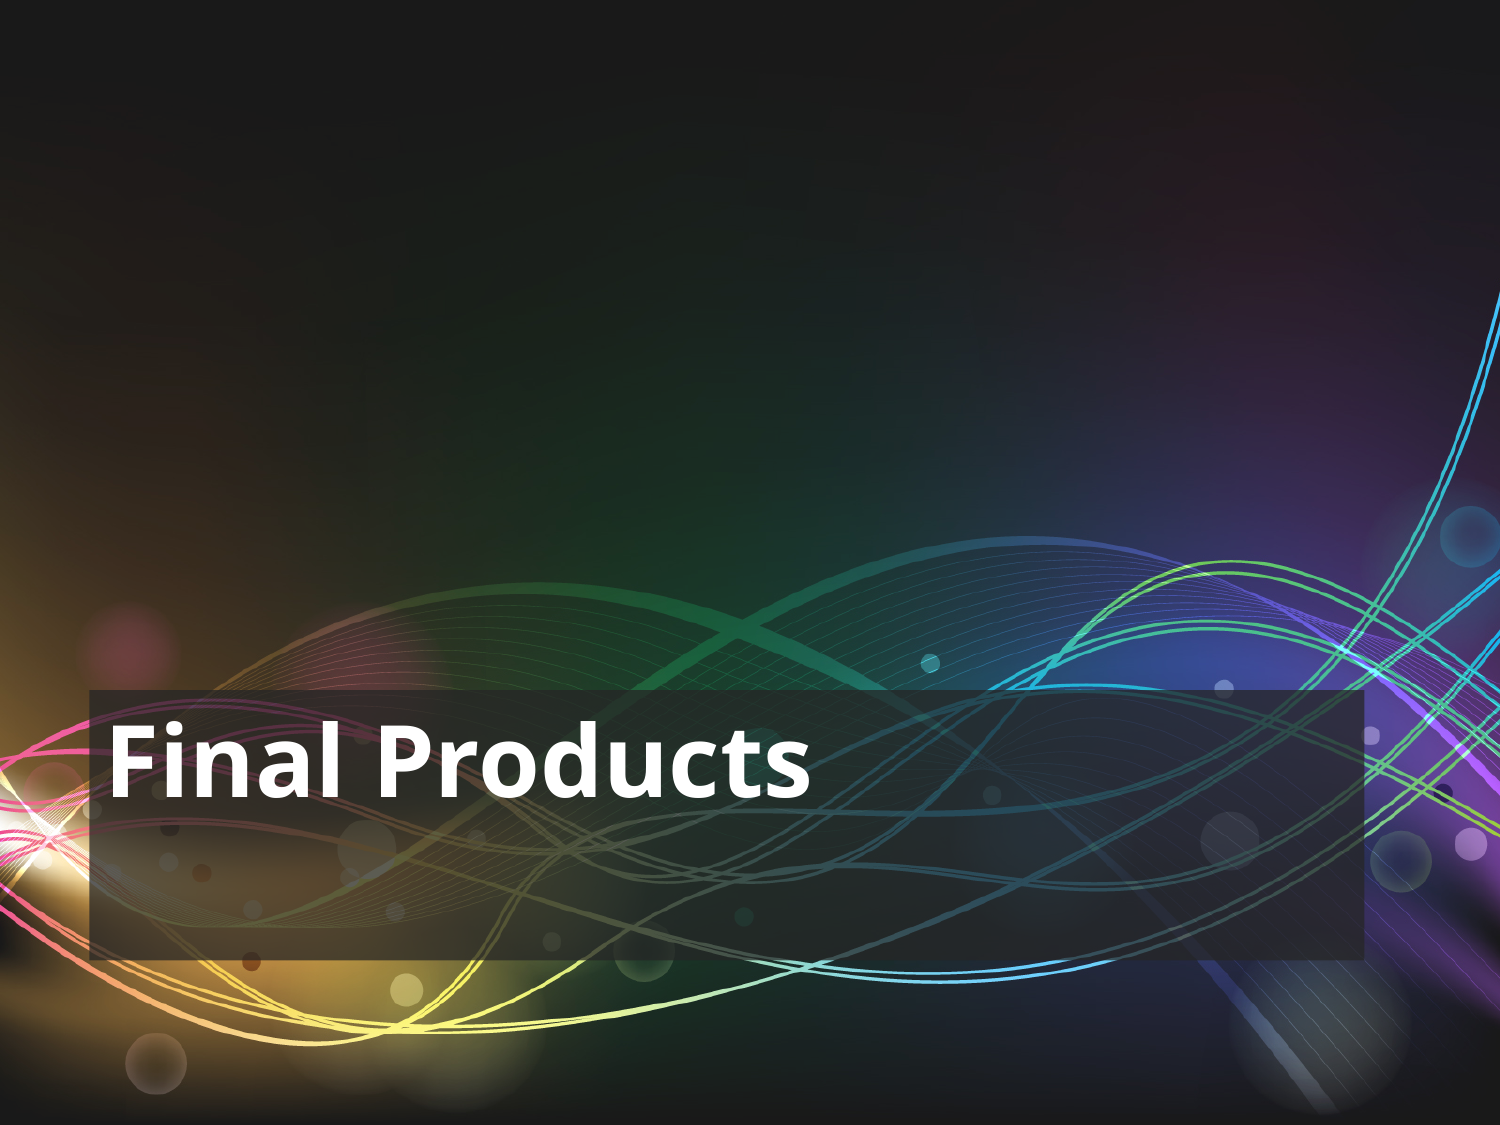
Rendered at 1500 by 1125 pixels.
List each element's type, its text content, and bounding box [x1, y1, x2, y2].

title Final Products [89, 690, 1365, 961]
